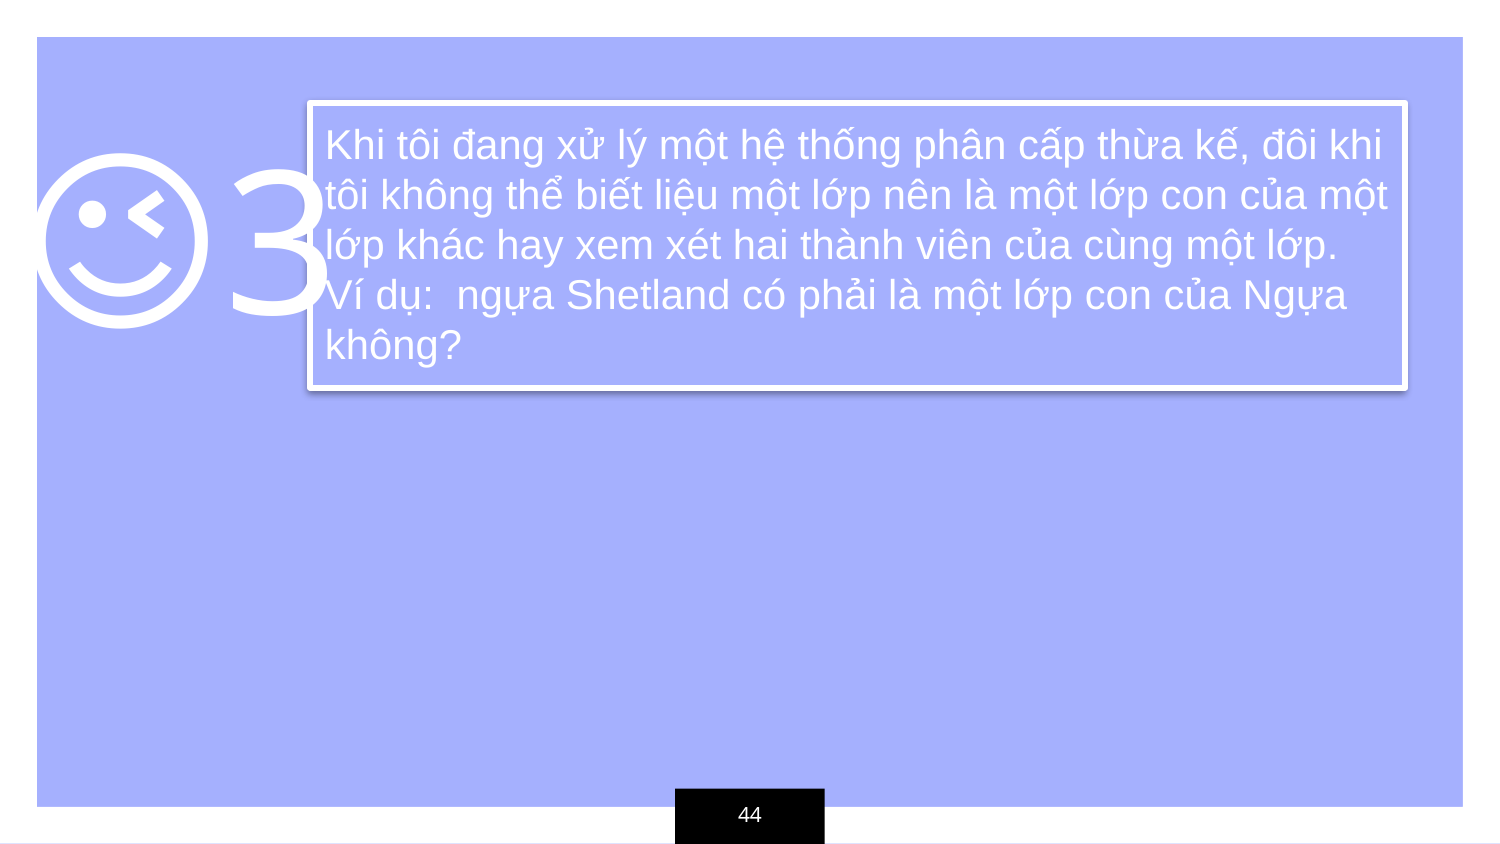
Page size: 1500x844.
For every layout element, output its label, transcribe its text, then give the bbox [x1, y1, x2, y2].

text_box 😉3 [0, 127, 356, 341]
text_box Khi tôi đang xử lý một hệ thống phân cấp thừa kế, đôi khi tôi không thể biết liệu một lớp nên là một lớp con của một lớp khác hay xem xét hai thành viên của cùng một lớp. Ví dụ: ngựa Shetland có phải là một lớp con của Ngựa không? [307, 100, 1408, 391]
slide_number 44 [675, 788, 825, 844]
